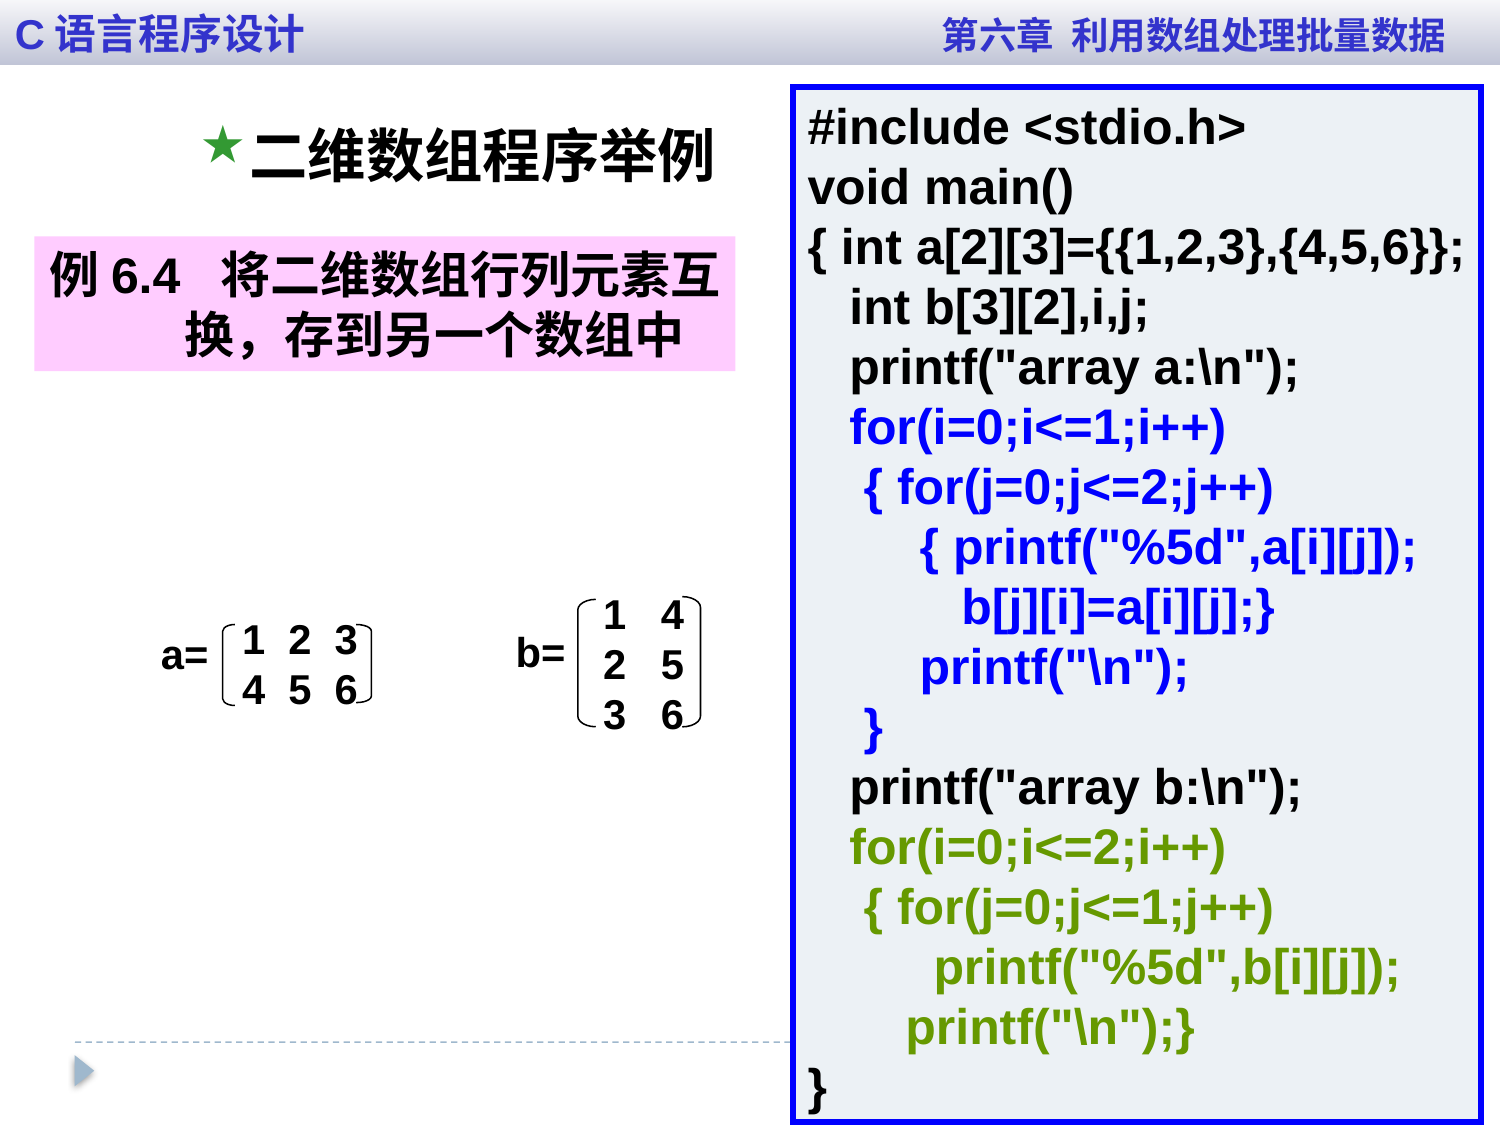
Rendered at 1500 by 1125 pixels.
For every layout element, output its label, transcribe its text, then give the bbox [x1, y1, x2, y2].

text_box 二维数组程序举例 [107, 111, 792, 202]
text_box C语言程序设计 第六章 利用数组处理批量数据 [0, 0, 1500, 65]
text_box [141, 580, 701, 748]
text_box 例6.4 将二维数组行列元素互 换，存到另一个数组中 [34, 236, 736, 372]
text_box #include <stdio.h> void main() { int a[2][3]={{1,2,3},{4,5,6}}; int b[3][2],i,j; printf("array a:\n"); for(i=0;i<=1;i++) { for(j=0;j<=2;j++) { printf("%5d",a[i][j]); b[j][i]=a[i][j];} printf("\n"); } printf("array b:\n"); for(i=0;i<=2;i++) { for(j=0;j<=1;j++) printf("%5d",b[i][j]); printf("\n");} } [792, 87, 1481, 1123]
